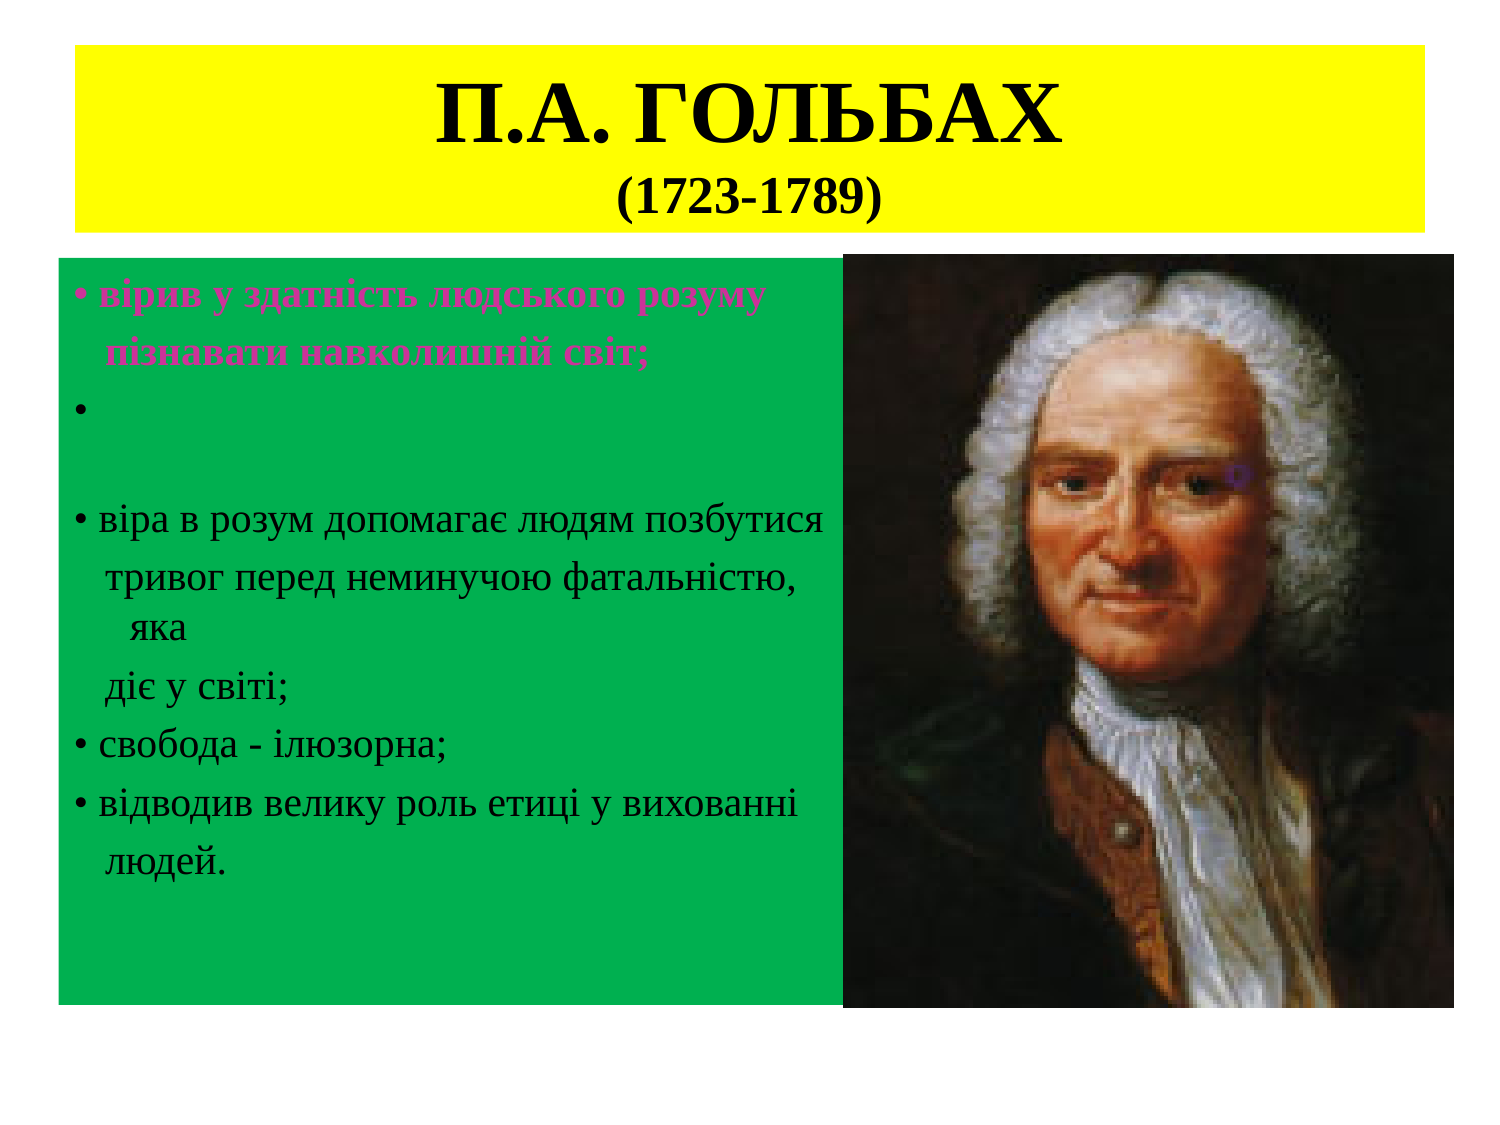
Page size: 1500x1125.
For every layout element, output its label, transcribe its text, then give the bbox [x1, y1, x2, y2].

title П.А. Гольбах (1723-1789) [75, 45, 1425, 233]
list • вірив у здатність людського розуму пізнавати навколишній світ; • вважав перевагу діяльності видатних осіб у творенні історії; • віра в розум допомагає людям позбутися тривог перед неминучою фатальністю, яка діє у світі; • свобода - ілюзорна; • відводив велику роль етиці у вихованні людей. [58, 257, 839, 1005]
picture [843, 254, 1454, 1009]
